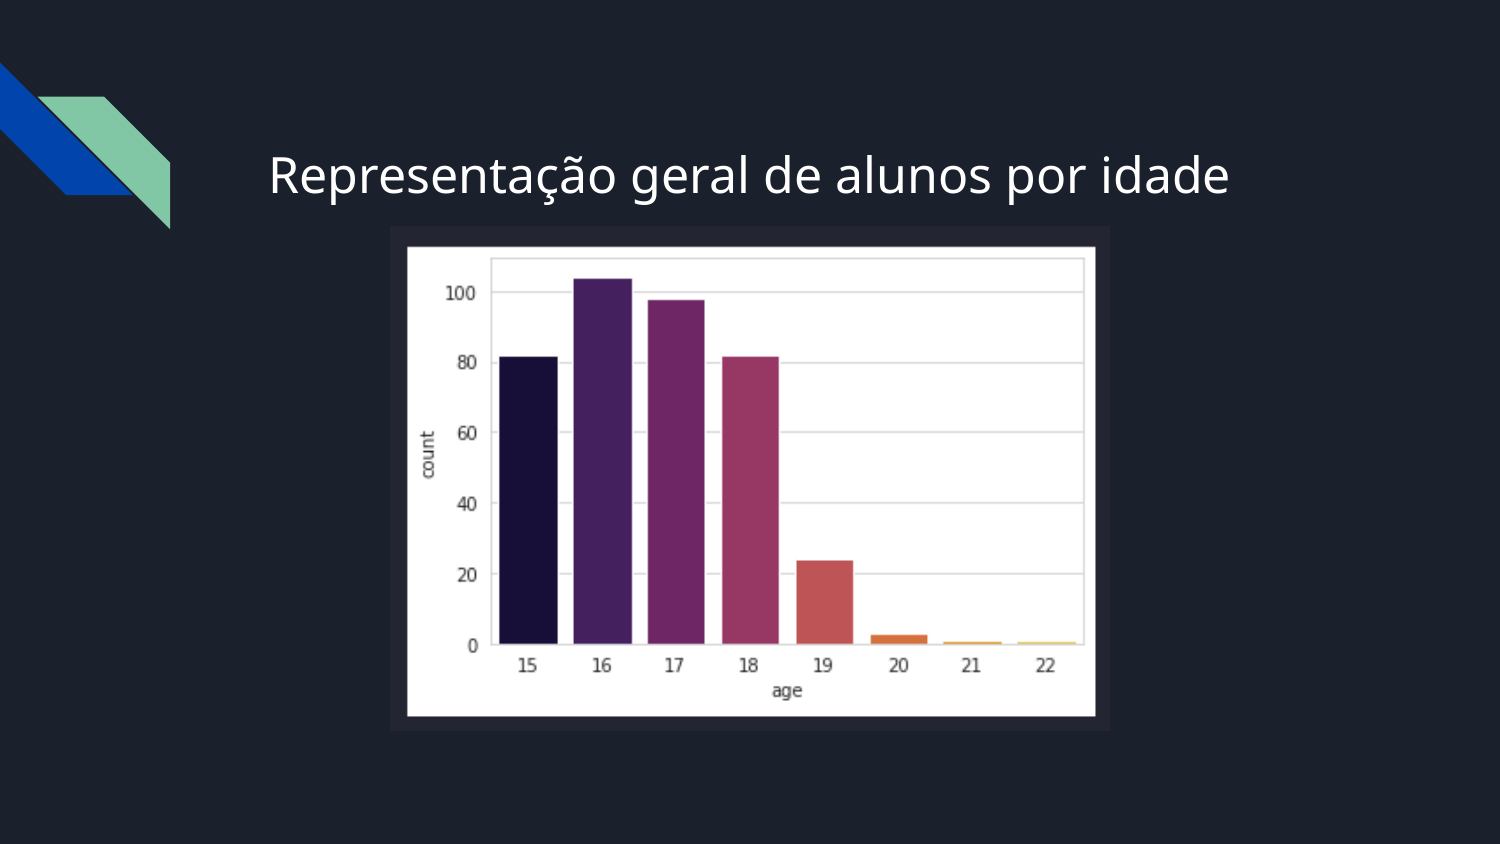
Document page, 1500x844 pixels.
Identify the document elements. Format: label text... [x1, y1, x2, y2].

picture [390, 226, 1110, 731]
title Representação geral de alunos por idade [252, 125, 1248, 227]
